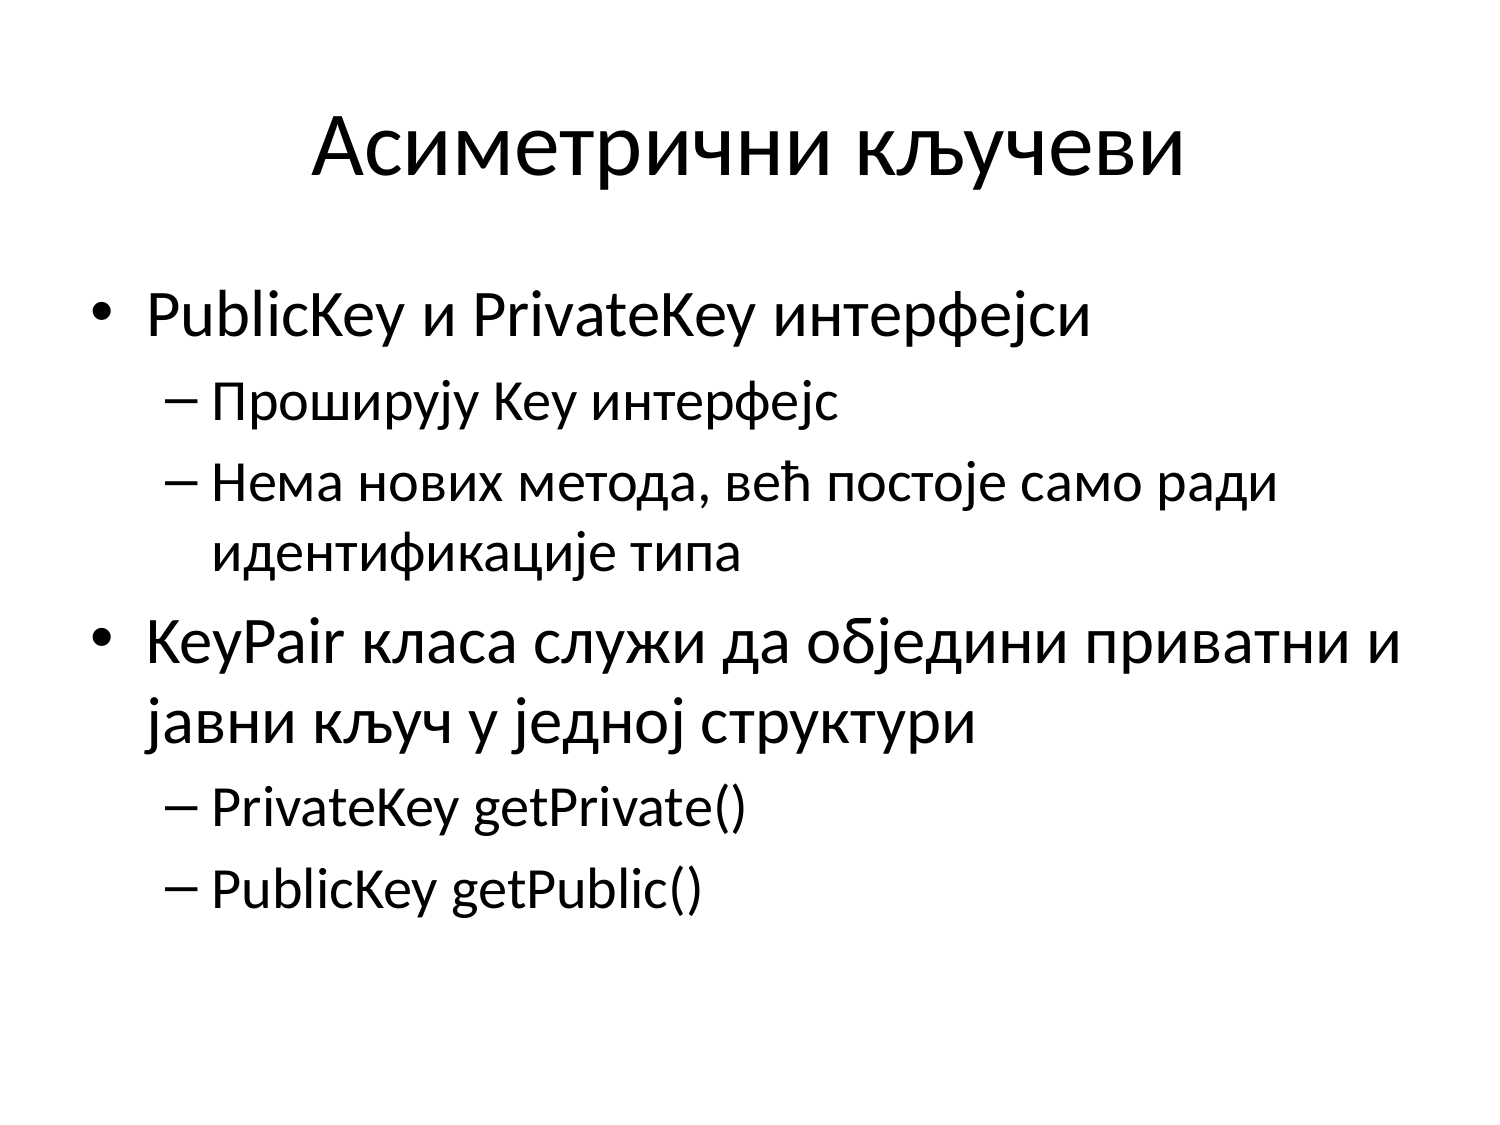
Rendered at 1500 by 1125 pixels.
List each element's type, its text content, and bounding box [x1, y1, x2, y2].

title Асиметрични кључеви [75, 45, 1425, 233]
list PublicKey и PrivateKey интерфејси Проширују Key интерфејс Нема нових метода, већ постоје само ради идентификације типа KeyPair класа служи да обједини приватни и јавни кључ у једној структури PrivateKey getPrivate() PublicKey getPublic() [75, 262, 1425, 1005]
